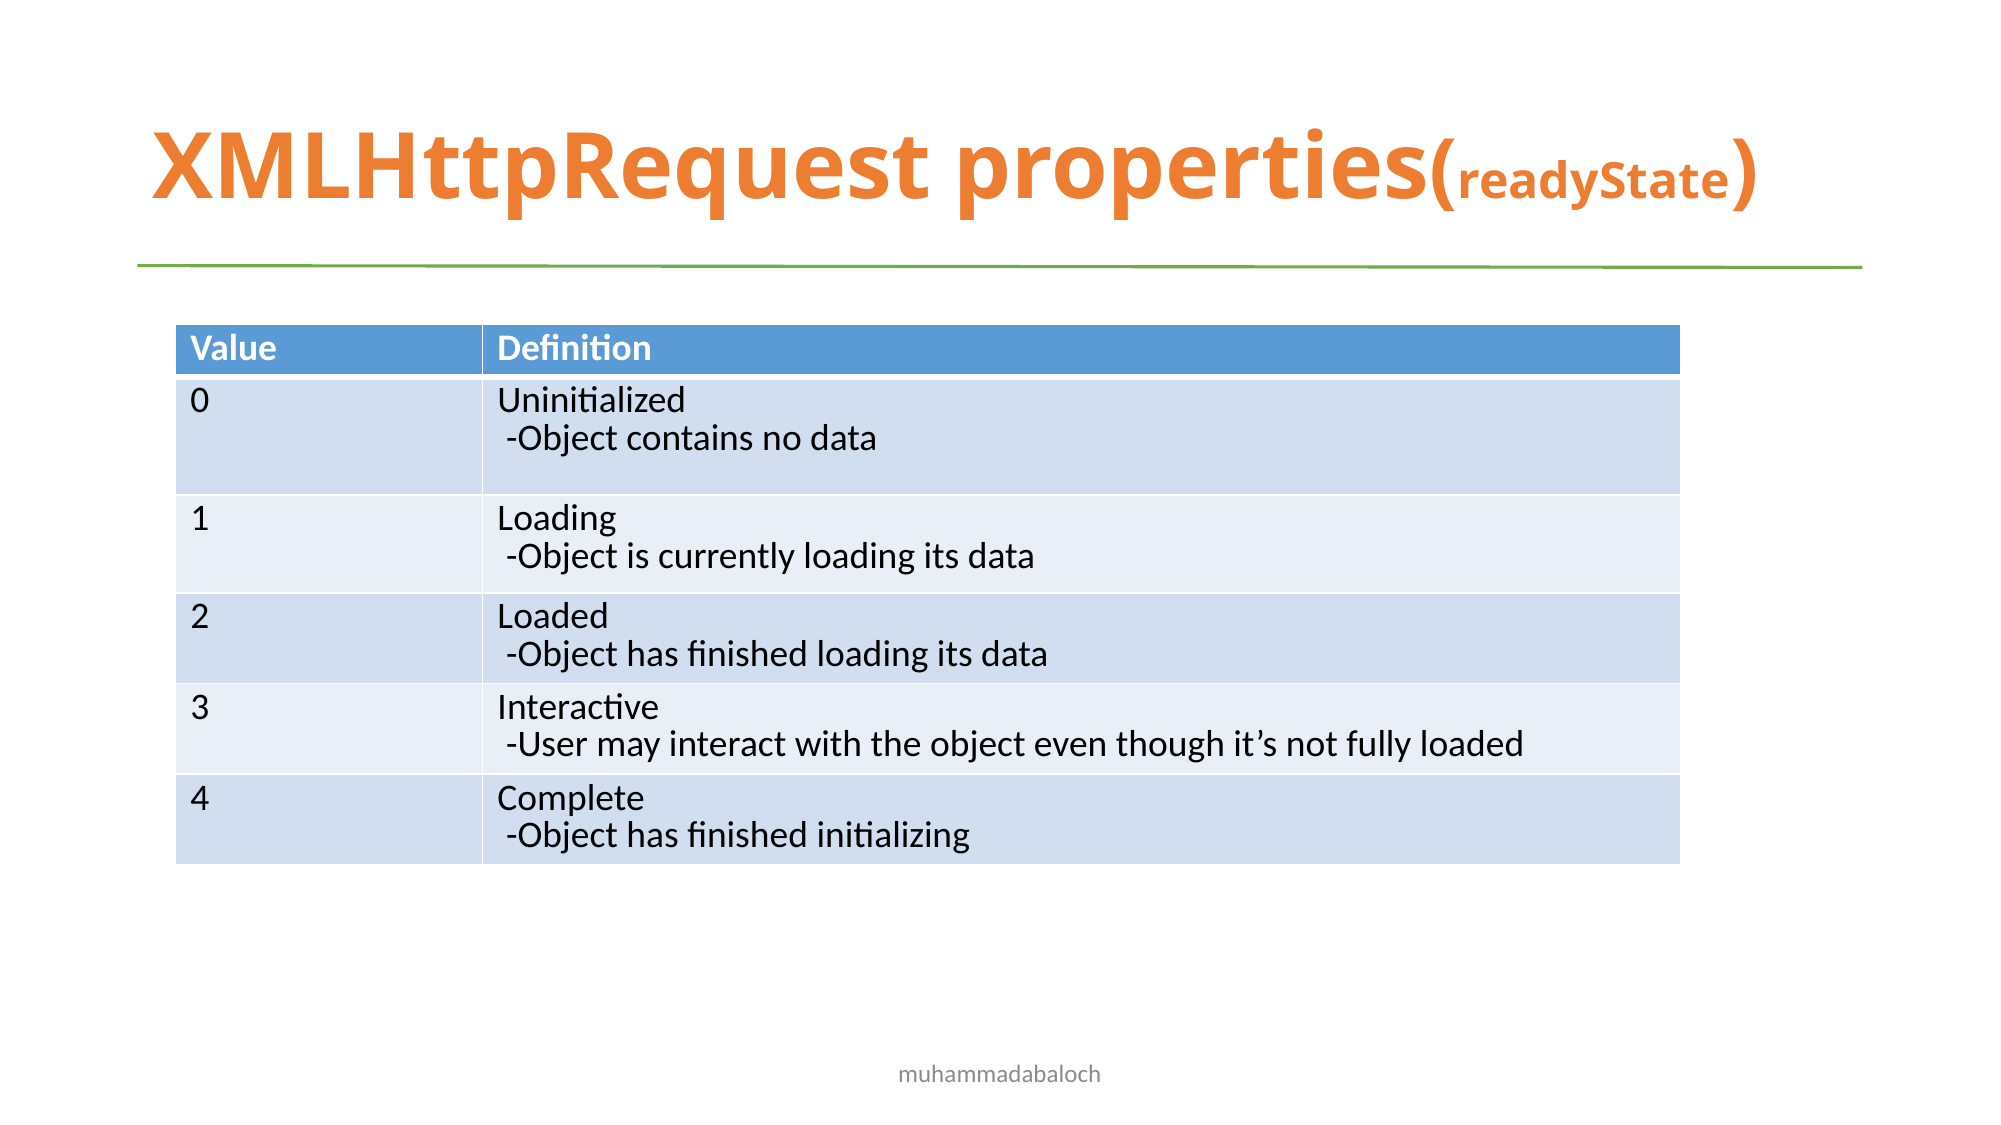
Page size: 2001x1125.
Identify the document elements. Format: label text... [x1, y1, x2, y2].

table_cell Complete -Object has finished initializing [483, 775, 1680, 864]
table_header Definition [483, 325, 1680, 374]
table_header Value [176, 325, 482, 374]
table_cell 2 [176, 594, 482, 683]
title XMLHttpRequest properties(readyState) [137, 59, 1863, 265]
table_cell 4 [176, 775, 482, 864]
table_cell 1 [176, 496, 482, 592]
table_cell Interactive -User may interact with the object even though it’s not fully loaded [483, 684, 1680, 773]
table_cell Loading -Object is currently loading its data [483, 496, 1680, 592]
table_cell Loaded -Object has finished loading its data [483, 594, 1680, 683]
table_cell 0 [176, 380, 482, 494]
table_cell 3 [176, 684, 482, 773]
title XMLHttpRequest properties(readyState) [137, 268, 1863, 278]
footer muhammadabaloch [662, 1042, 1338, 1103]
list [137, 299, 1863, 1014]
table_cell Uninitialized -Object contains no data [483, 380, 1680, 494]
